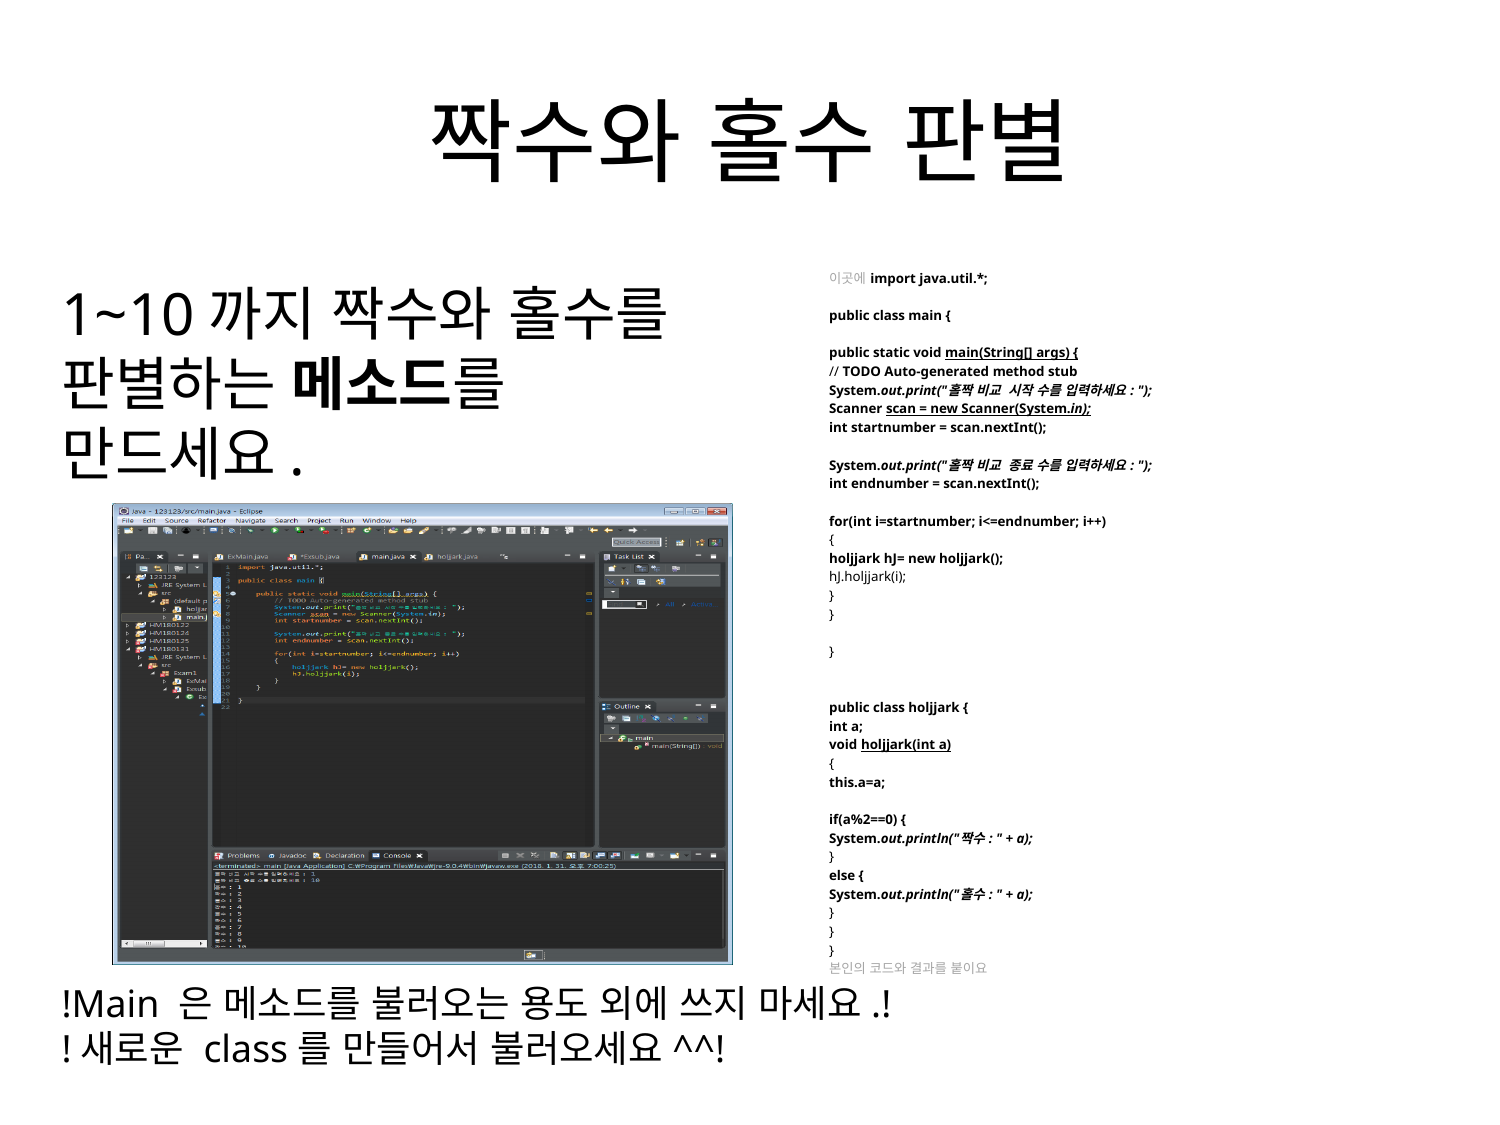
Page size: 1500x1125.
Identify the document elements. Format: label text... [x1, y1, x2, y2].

title 짝수와 홀수 판별 [75, 45, 1425, 233]
list 이곳에 import java.util.*; public class main { public static void main(String[] args) { // TODO Auto-generated method stub System.out.print("홀짝 비교 시작 수를 입력하세요 : "); Scanner scan = new Scanner(System.in); int startnumber = scan.nextInt(); System.out.print("홀짝 비교 종료 수를 입력하세요 : "); int endnumber = scan.nextInt(); for(int i=startnumber; i<=endnumber; i++) { holjjark hJ= new holjjark(); hJ.holjjark(i); } } } public class holjjark { int a; void holjjark(int a) { this.a=a; if(a%2==0) { System.out.println("짝수 : " + a); } else { System.out.println("홀수 : " + a); } } } 본인의 코드와 결과를 붙이요 [762, 262, 1425, 1005]
picture [111, 503, 733, 965]
text_box !Main 은 메소드를 불러오는 용도 외에 쓰지 마세요.! !새로운 class를 만들어서 불러오세요^^! [46, 972, 969, 1123]
text_box 1~10까지 짝수와 홀수를 판별하는 메소드를 만드세요. [46, 269, 750, 495]
